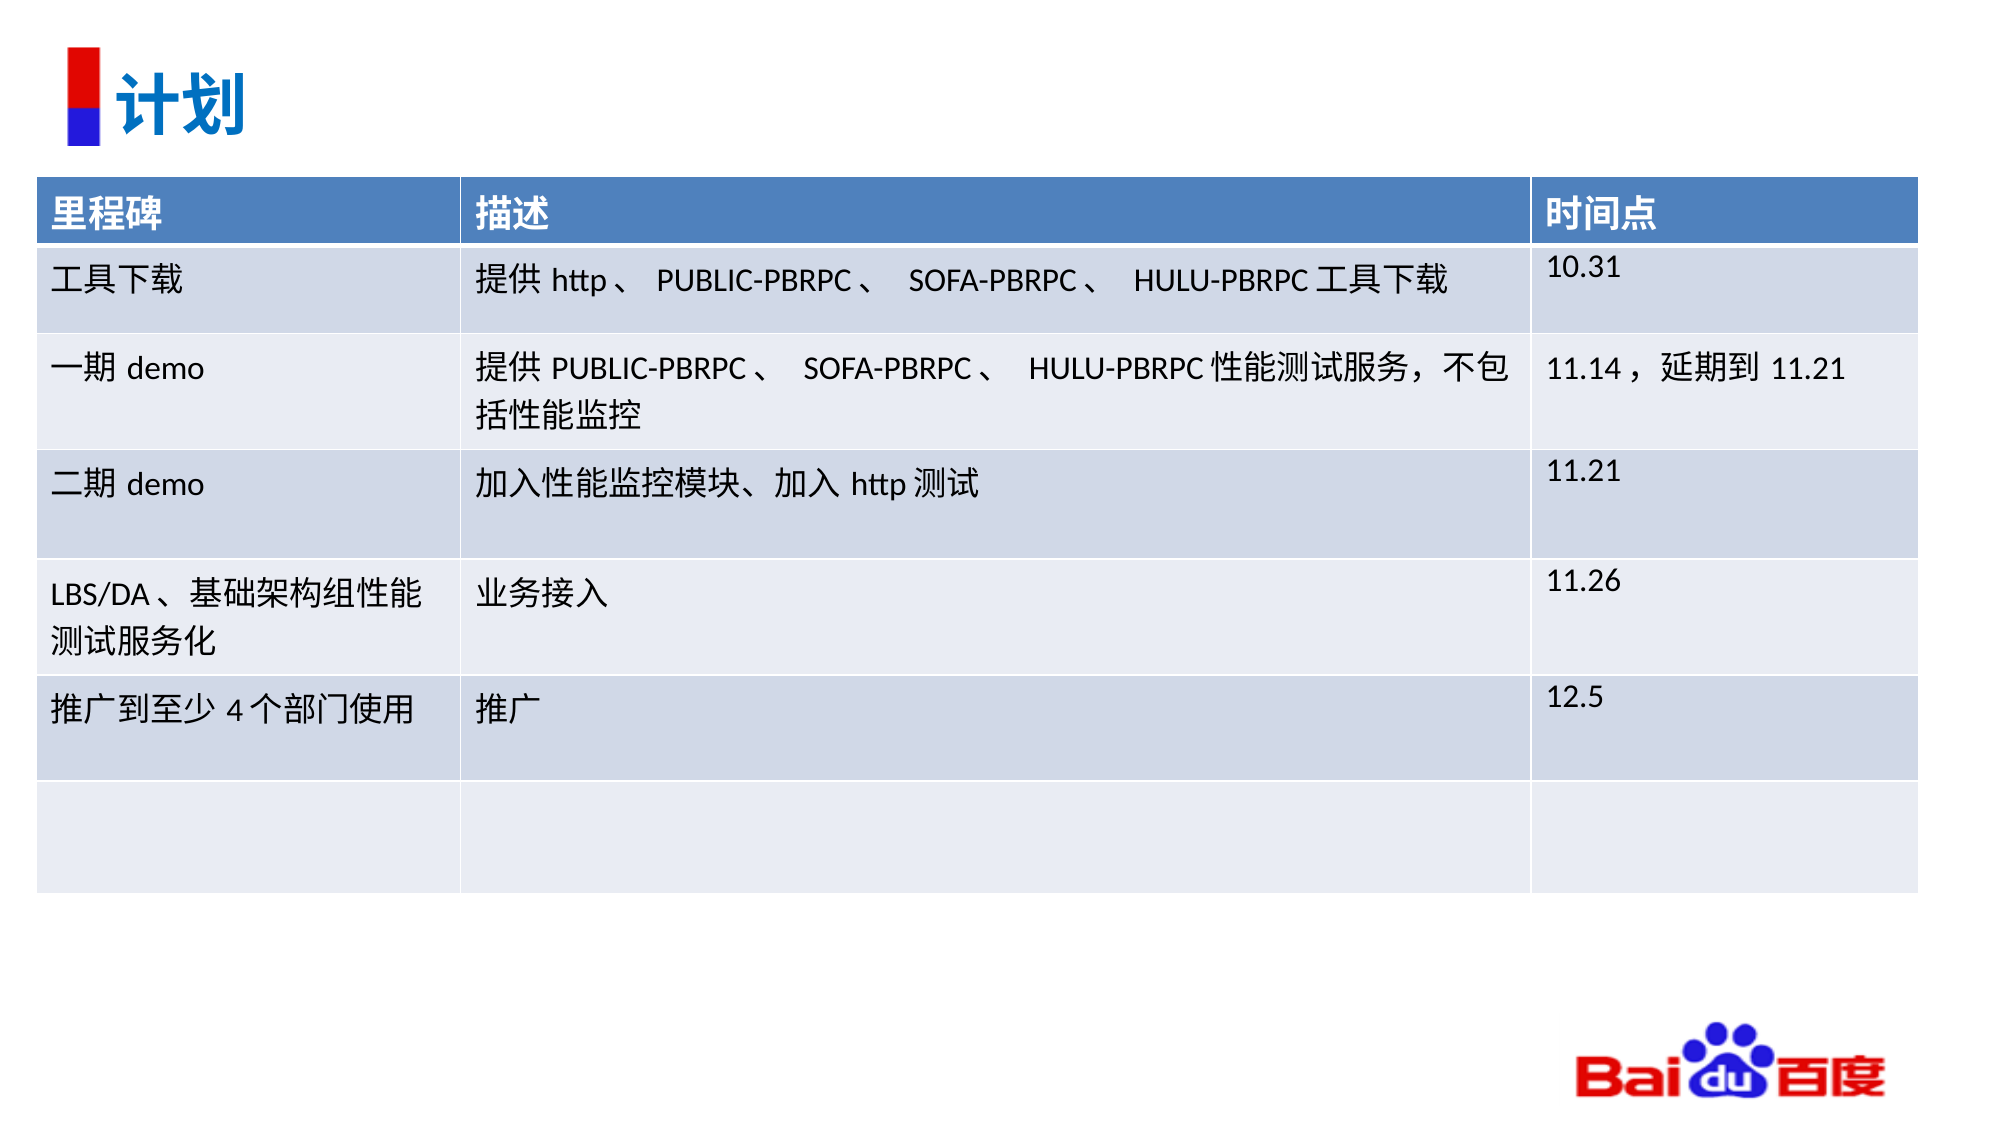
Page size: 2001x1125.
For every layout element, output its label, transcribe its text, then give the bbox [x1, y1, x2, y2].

table_cell [37, 782, 460, 893]
table_cell 一期demo [37, 334, 460, 449]
table_header 时间点 [1532, 177, 1918, 243]
table_cell 业务接入 [461, 560, 1530, 674]
table_cell 11.21 [1532, 450, 1918, 558]
table_cell 12.5 [1532, 676, 1918, 780]
table_header 描述 [461, 177, 1530, 243]
table_cell 二期demo [37, 450, 460, 558]
table_cell 11.14，延期到11.21 [1532, 334, 1918, 449]
table_cell 提供http、PUBLIC-PBRPC、 SOFA-PBRPC、 HULU-PBRPC工具下载 [461, 248, 1530, 333]
table_cell 10.31 [1532, 248, 1918, 333]
table_cell LBS/DA、基础架构组性能测试服务化 [37, 560, 460, 674]
table_cell [461, 782, 1530, 893]
table_cell 推广到至少4个部门使用 [37, 676, 460, 780]
table_cell 加入性能监控模块、加入http测试 [461, 450, 1530, 558]
picture [1558, 1013, 1898, 1106]
table_header 里程碑 [37, 177, 460, 243]
table_cell 推广 [461, 676, 1530, 780]
table_cell [1532, 782, 1918, 893]
picture [66, 46, 99, 146]
table_cell 11.26 [1532, 560, 1918, 674]
table_cell 工具下载 [37, 248, 460, 333]
title 计划 [99, 45, 1900, 161]
table_cell 提供PUBLIC-PBRPC、 SOFA-PBRPC、 HULU-PBRPC性能测试服务，不包括性能监控 [461, 334, 1530, 449]
